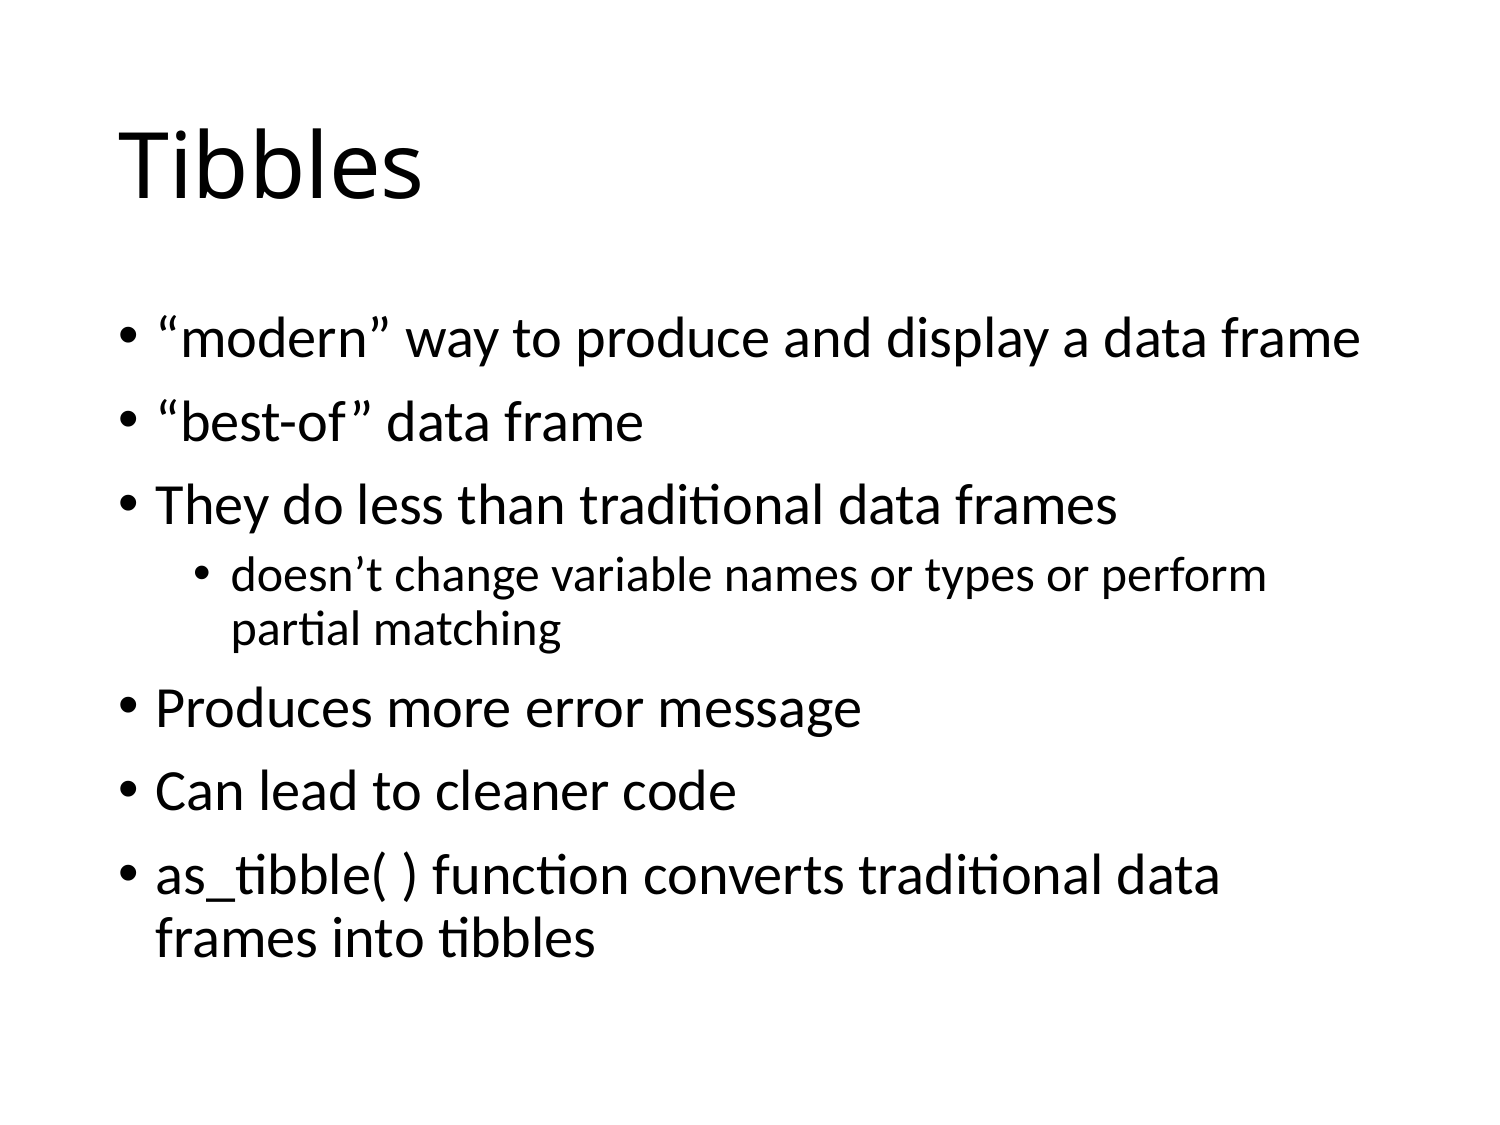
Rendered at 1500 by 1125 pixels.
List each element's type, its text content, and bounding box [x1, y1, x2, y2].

list “modern” way to produce and display a data frame “best-of” data frame They do less than traditional data frames doesn’t change variable names or types or perform partial matching Produces more error message Can lead to cleaner code as_tibble( ) function converts traditional data frames into tibbles [103, 299, 1397, 1014]
title Tibbles [103, 59, 1397, 278]
